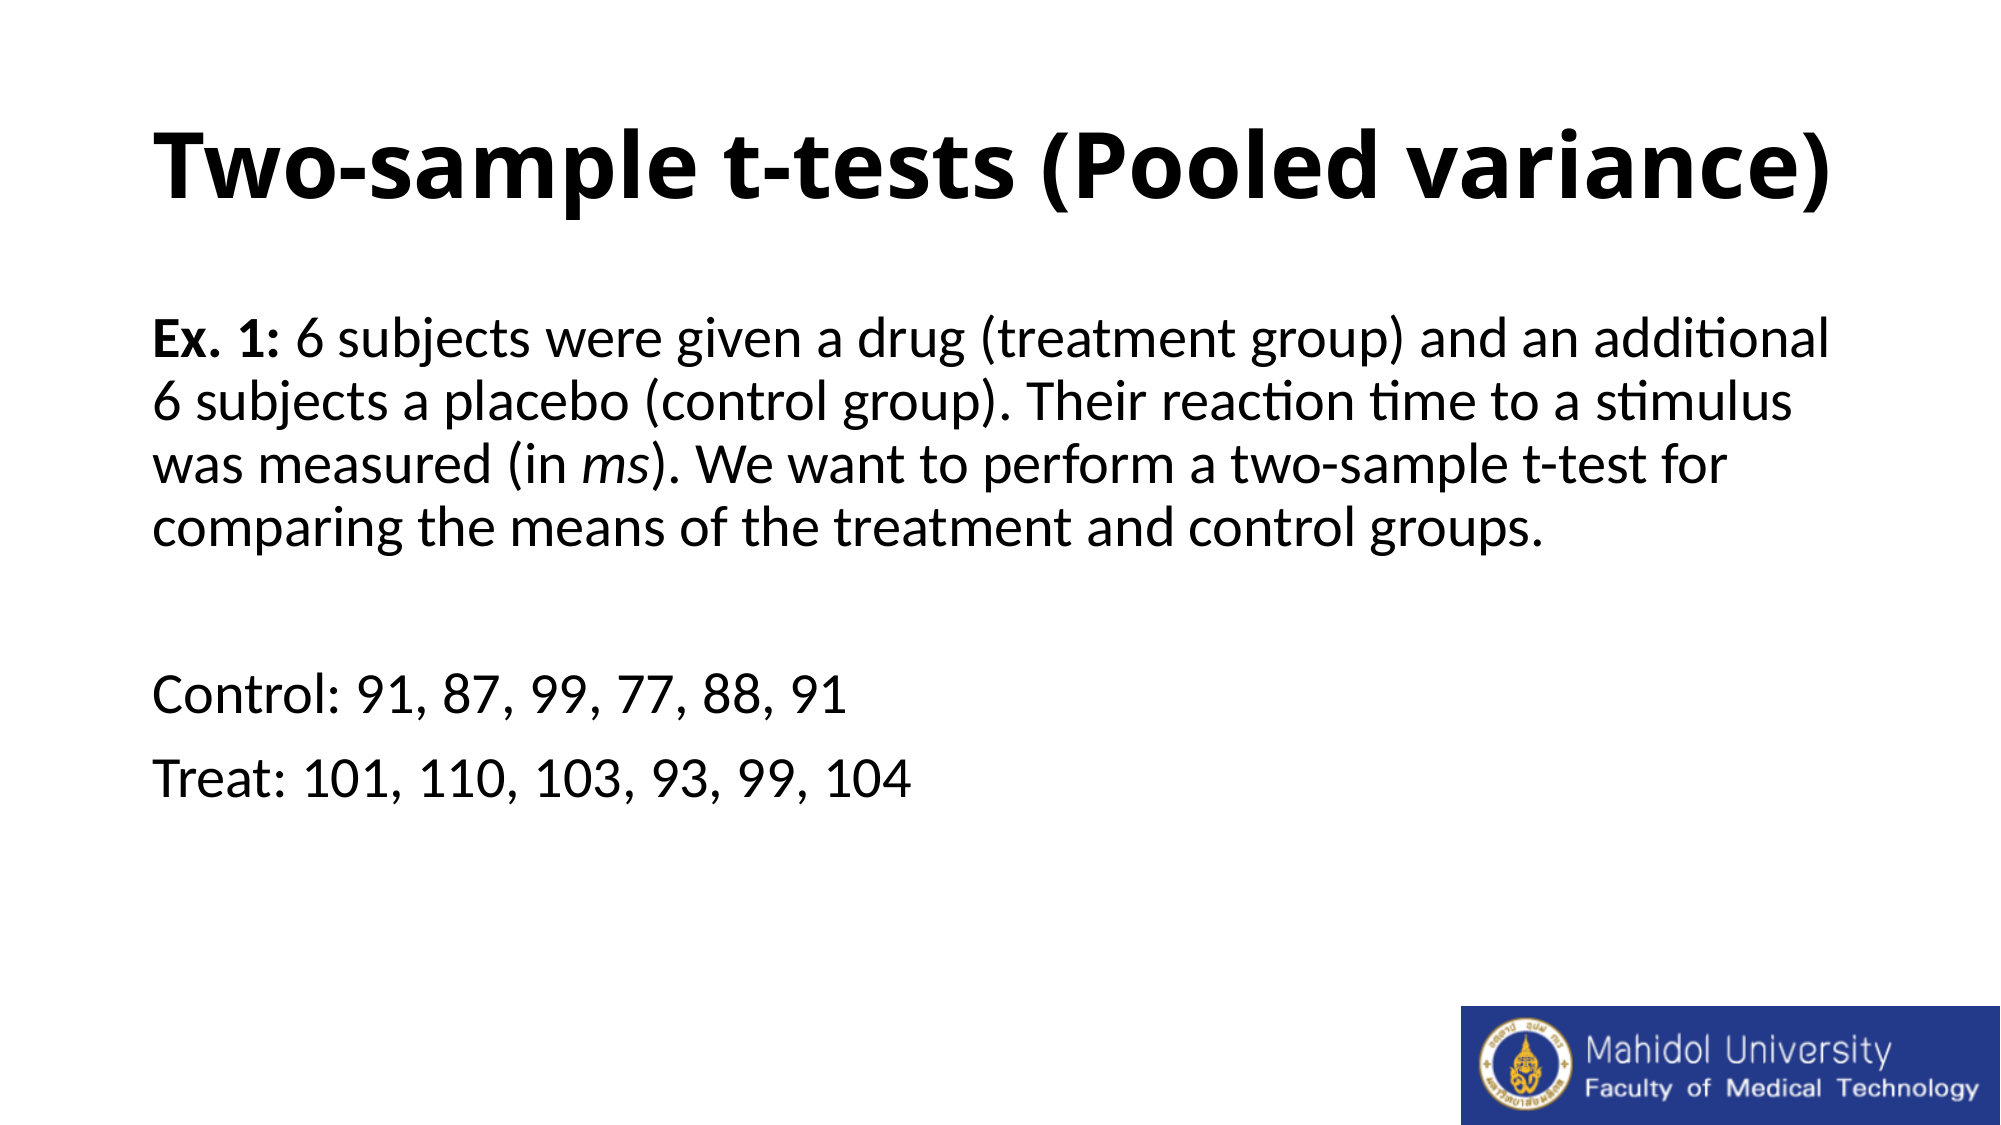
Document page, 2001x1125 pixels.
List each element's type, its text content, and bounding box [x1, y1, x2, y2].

list Ex. 1: 6 subjects were given a drug (treatment group) and an additional 6 subjects a placebo (control group). Their reaction time to a stimulus was measured (in ms). We want to perform a two-sample t-test for comparing the means of the treatment and control groups. Control: 91, 87, 99, 77, 88, 91 Treat: 101, 110, 103, 93, 99, 104 [137, 299, 1863, 1014]
picture [1461, 1006, 2000, 1125]
title Two-sample t-tests (Pooled variance) [137, 59, 1863, 278]
